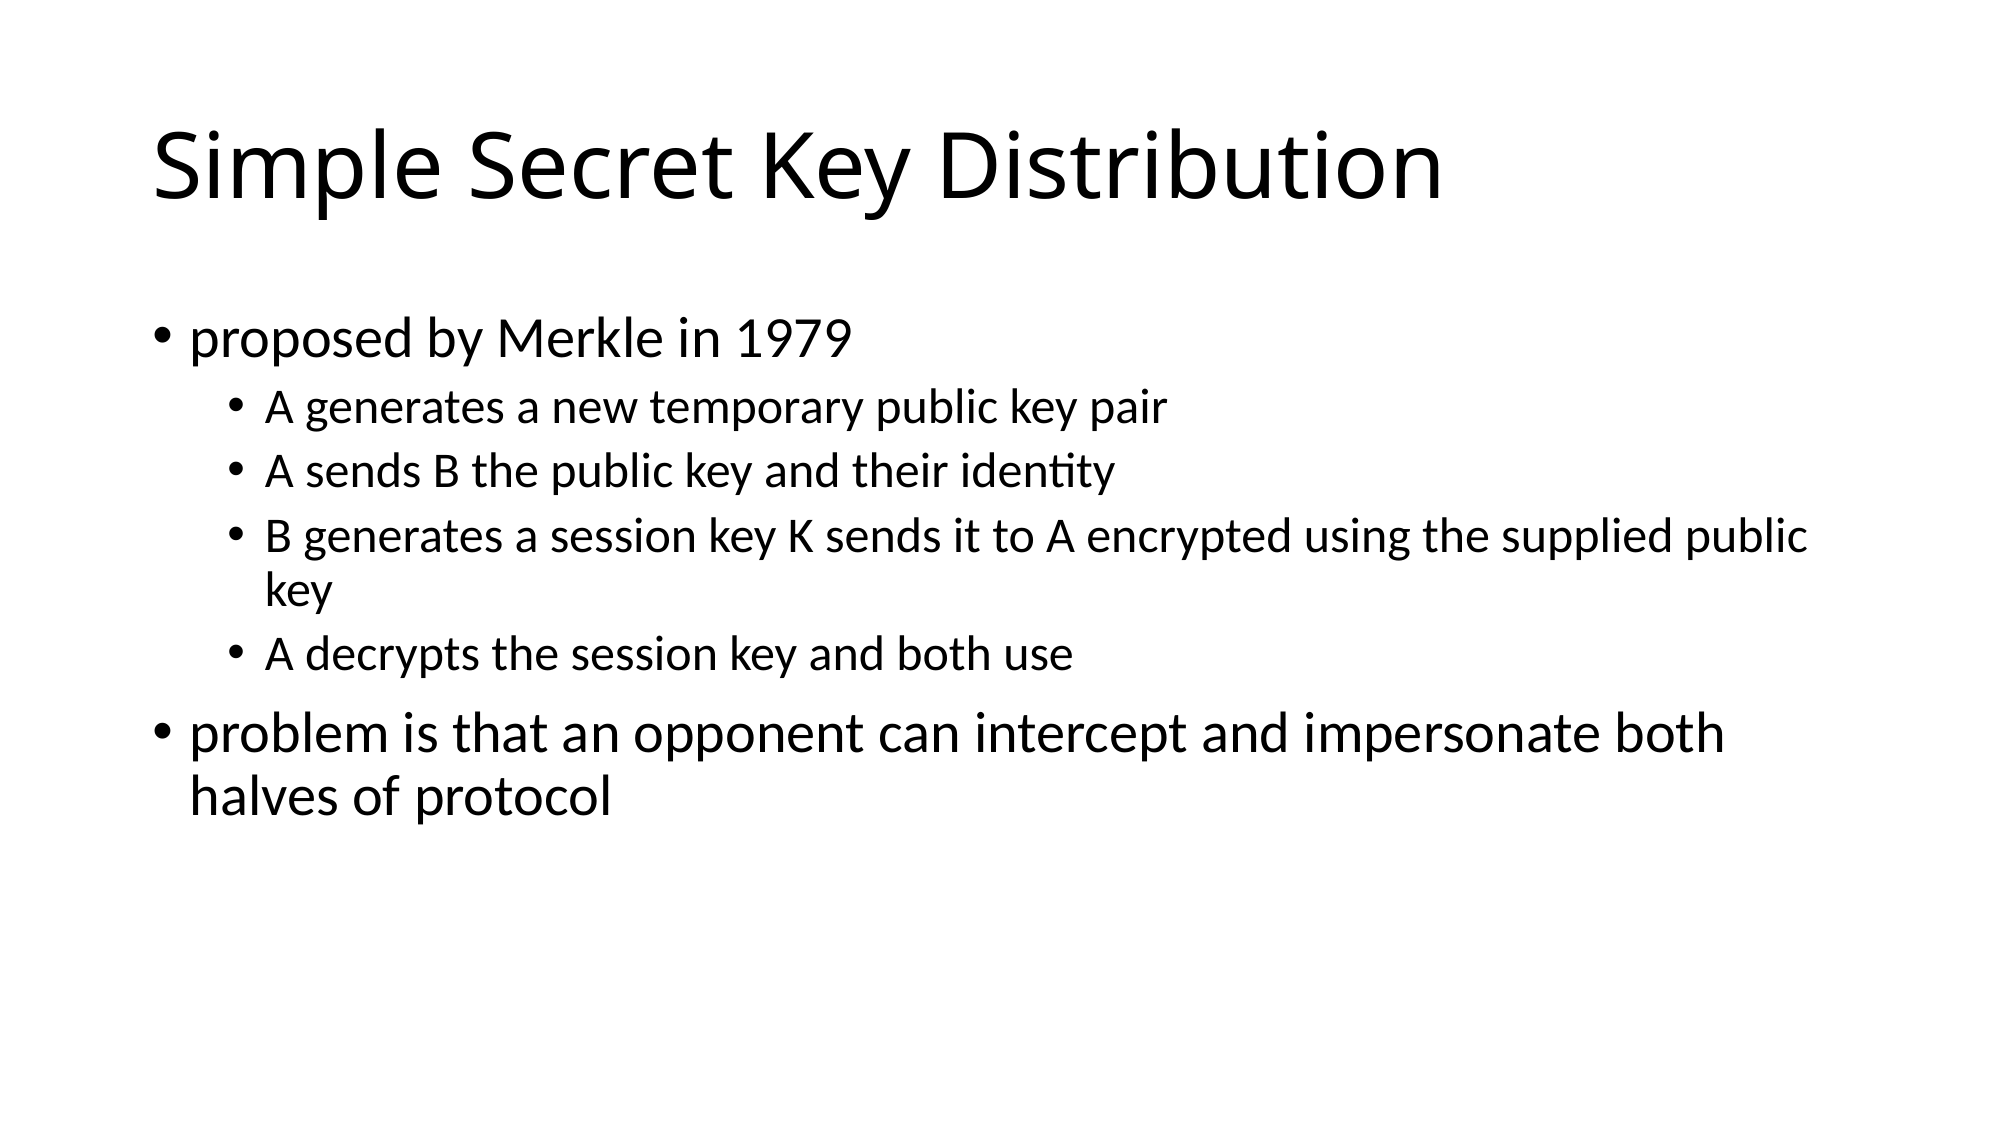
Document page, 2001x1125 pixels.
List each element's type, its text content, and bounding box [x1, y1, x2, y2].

title Simple Secret Key Distribution [137, 59, 1863, 278]
list proposed by Merkle in 1979 A generates a new temporary public key pair A sends B the public key and their identity B generates a session key K sends it to A encrypted using the supplied public key A decrypts the session key and both use problem is that an opponent can intercept and impersonate both halves of protocol [137, 299, 1863, 1014]
